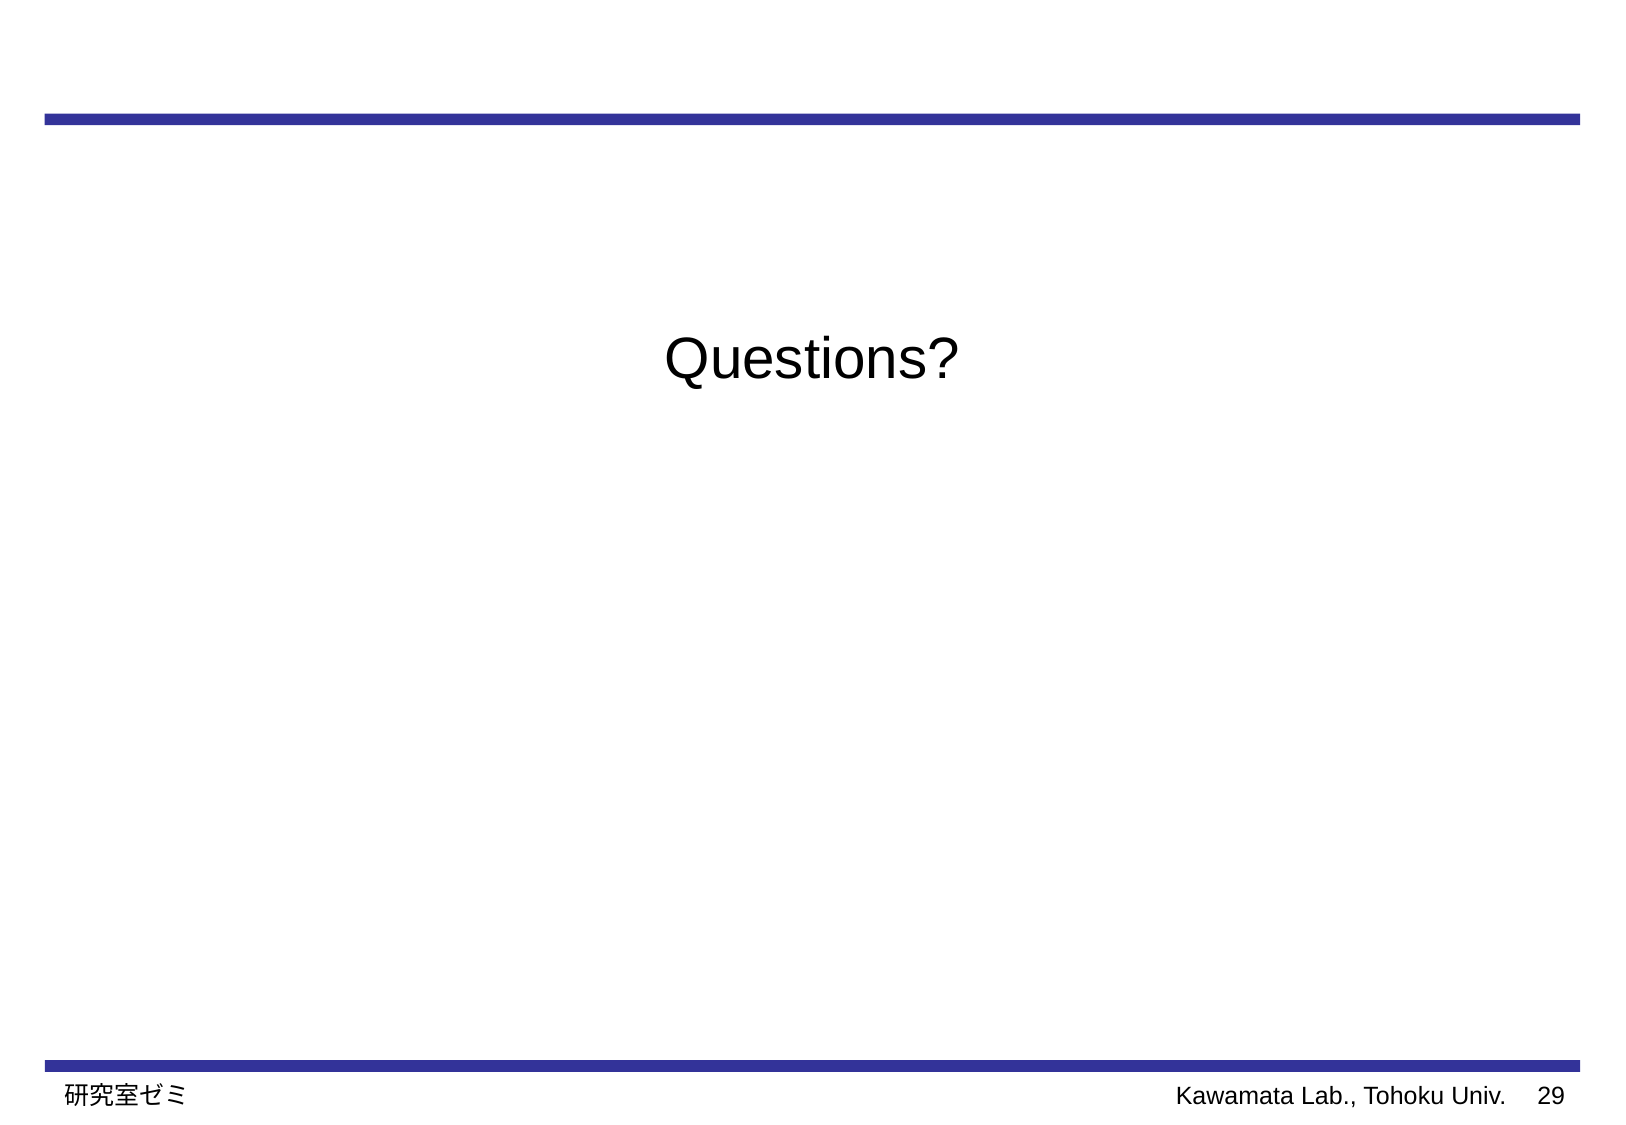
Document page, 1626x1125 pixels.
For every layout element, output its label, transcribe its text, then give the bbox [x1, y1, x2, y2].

footer 研究室ゼミ [49, 1071, 1160, 1118]
slide_number 28 [1506, 1071, 1581, 1118]
list Questions? [81, 148, 1544, 1035]
